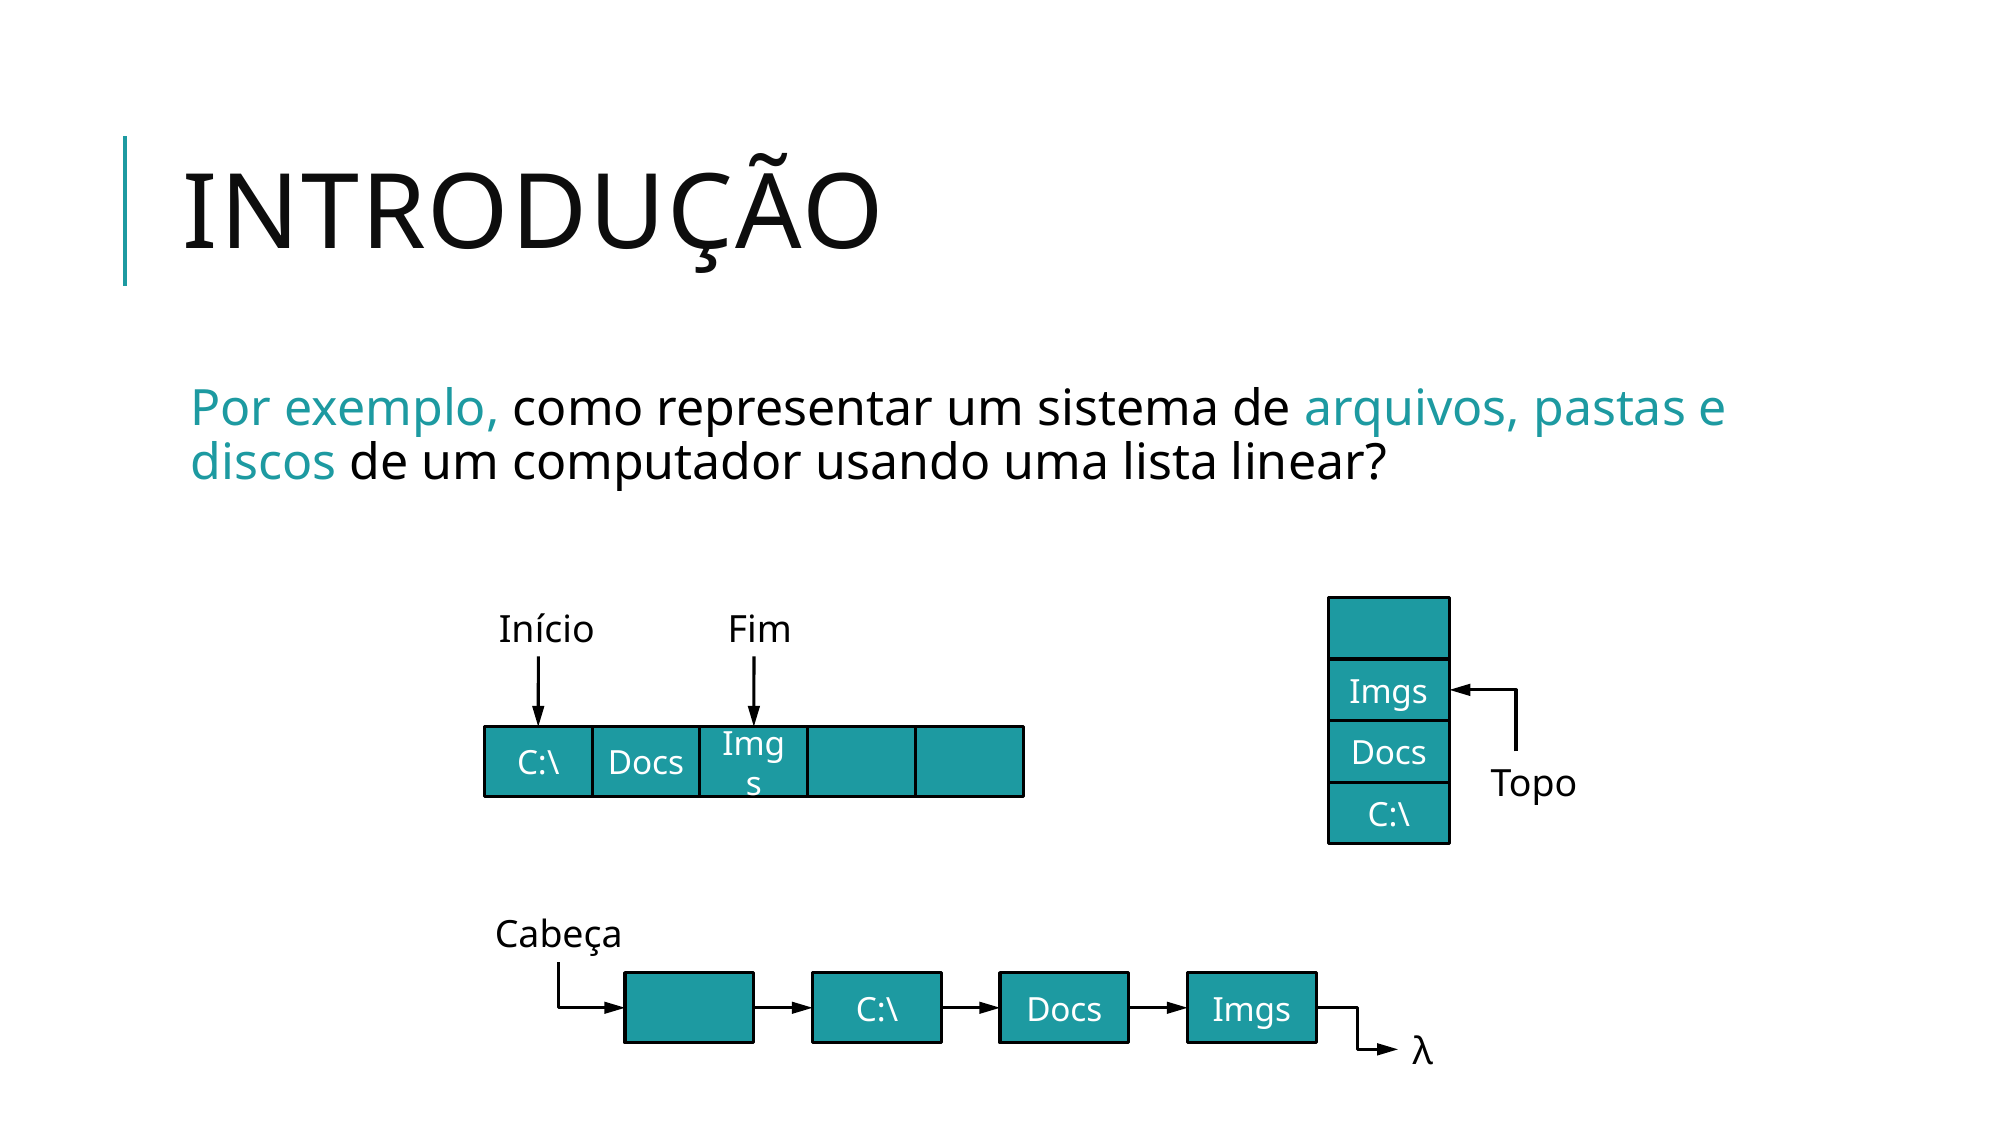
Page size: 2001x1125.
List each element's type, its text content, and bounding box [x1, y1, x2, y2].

list Por exemplo, como representar um sistema de arquivos, pastas e discos de um computador usando uma lista linear? [168, 375, 1763, 1035]
title Introdução [168, 96, 1763, 342]
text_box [484, 597, 1024, 798]
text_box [1327, 597, 1586, 844]
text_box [484, 902, 1448, 1081]
